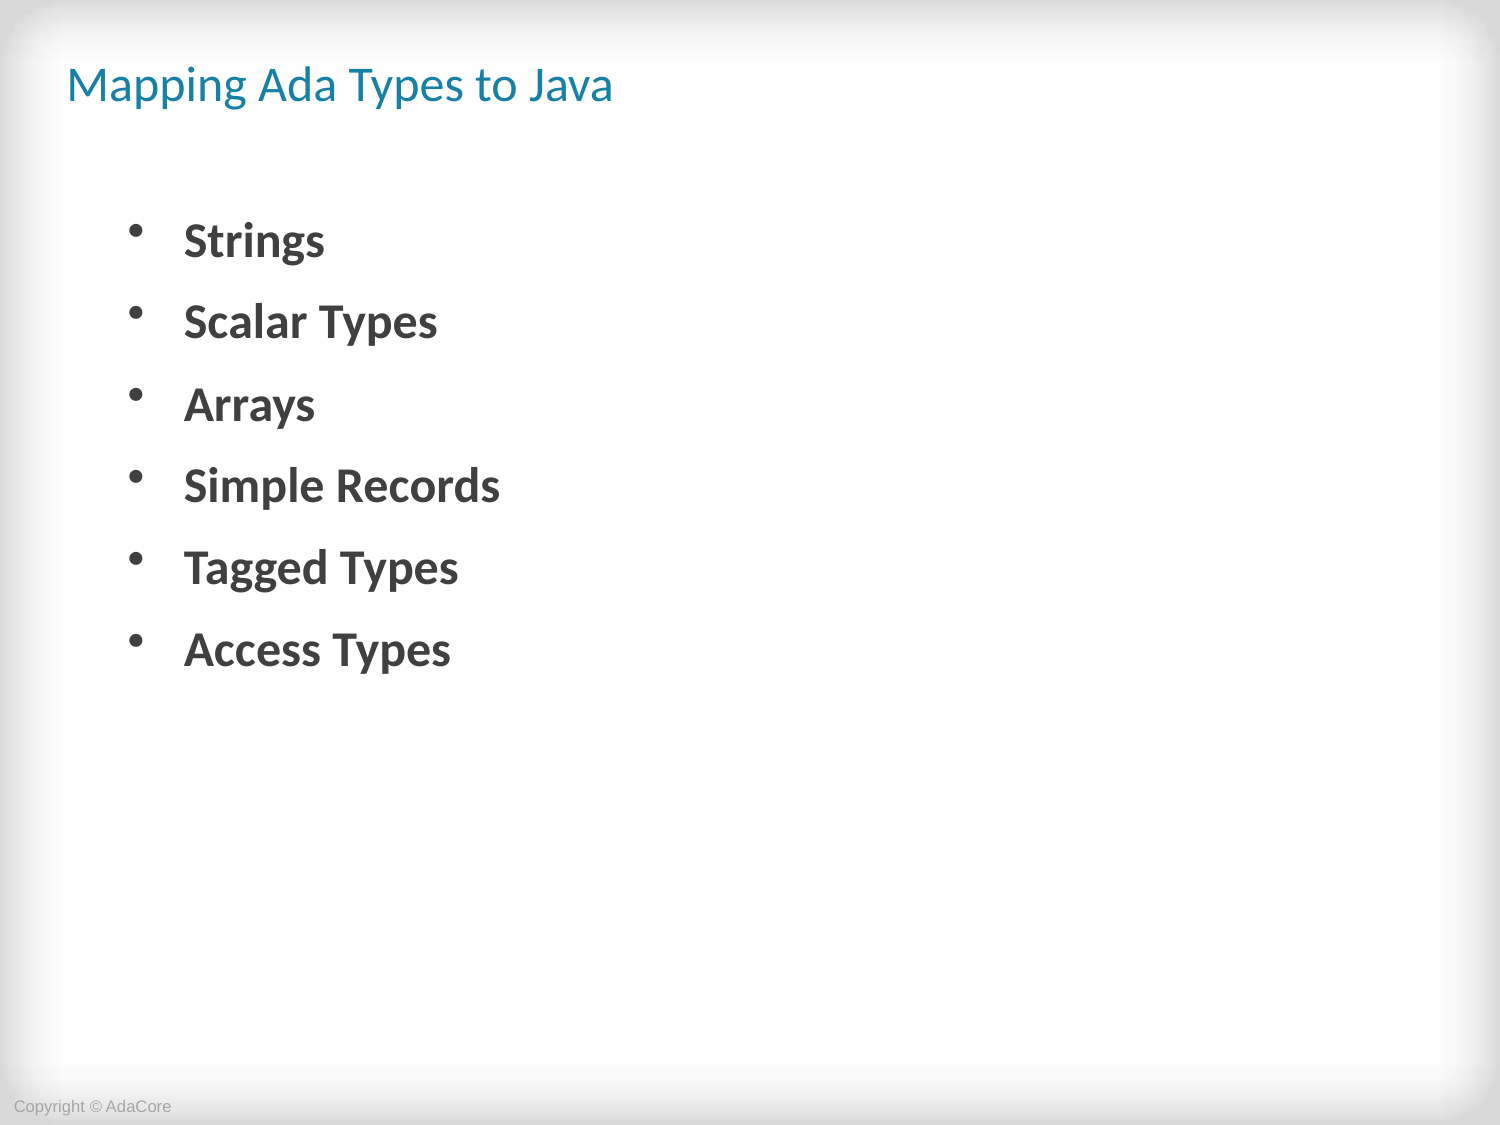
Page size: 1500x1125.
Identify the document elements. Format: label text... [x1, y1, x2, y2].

picture [0, 0, 1500, 1125]
title Mapping Ada Types to Java [51, 37, 1365, 126]
list Strings Scalar Types Arrays Simple Records Tagged Types Access Types [112, 187, 1400, 1063]
